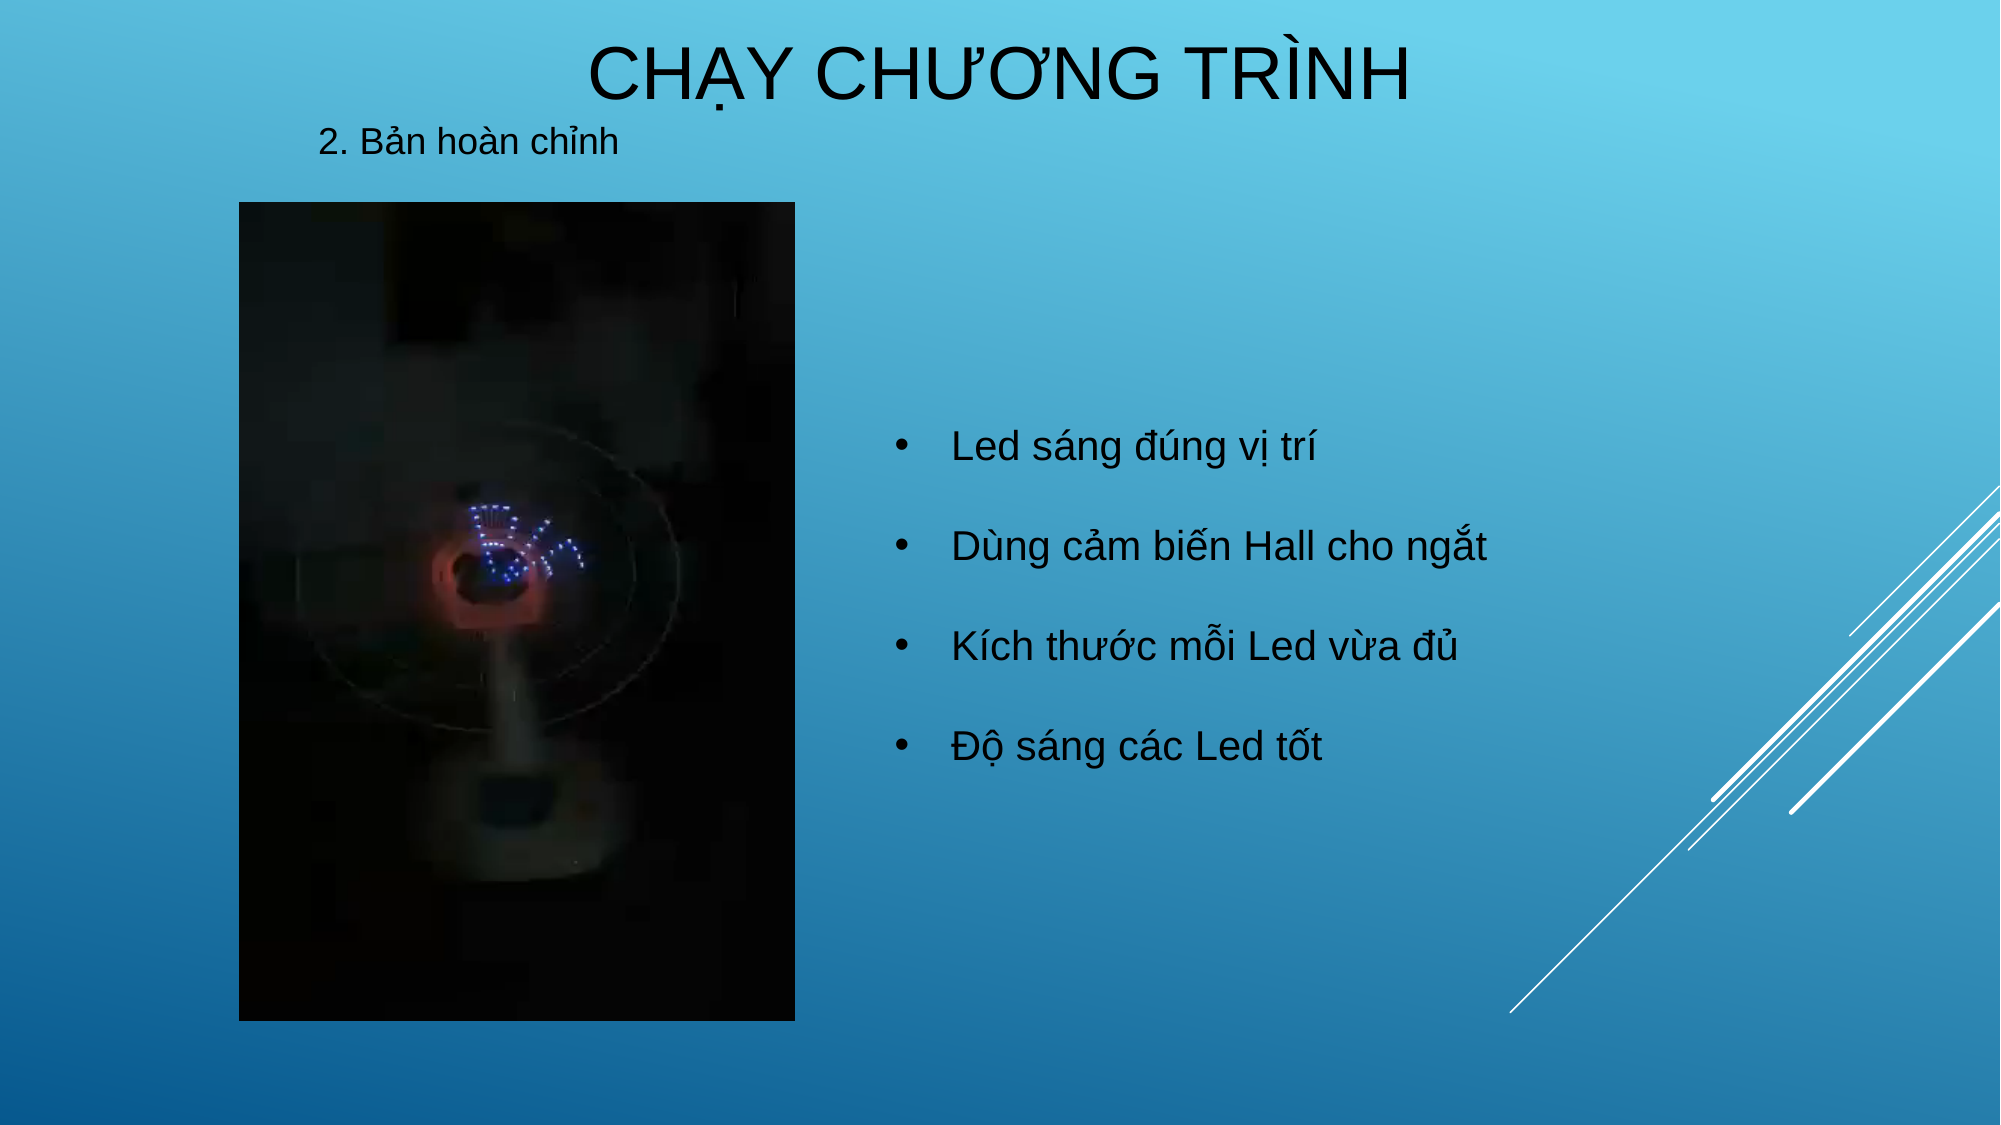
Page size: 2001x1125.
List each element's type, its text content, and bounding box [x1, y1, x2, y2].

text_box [238, 201, 796, 1022]
title Chạy chương trình [543, 0, 1457, 140]
text_box 2. Bản hoàn chỉnh [303, 109, 635, 169]
text_box Led sáng đúng vị trí Dùng cảm biến Hall cho ngắt Kích thước mỗi Led vừa đủ Độ sáng các Led tốt [879, 361, 1539, 777]
